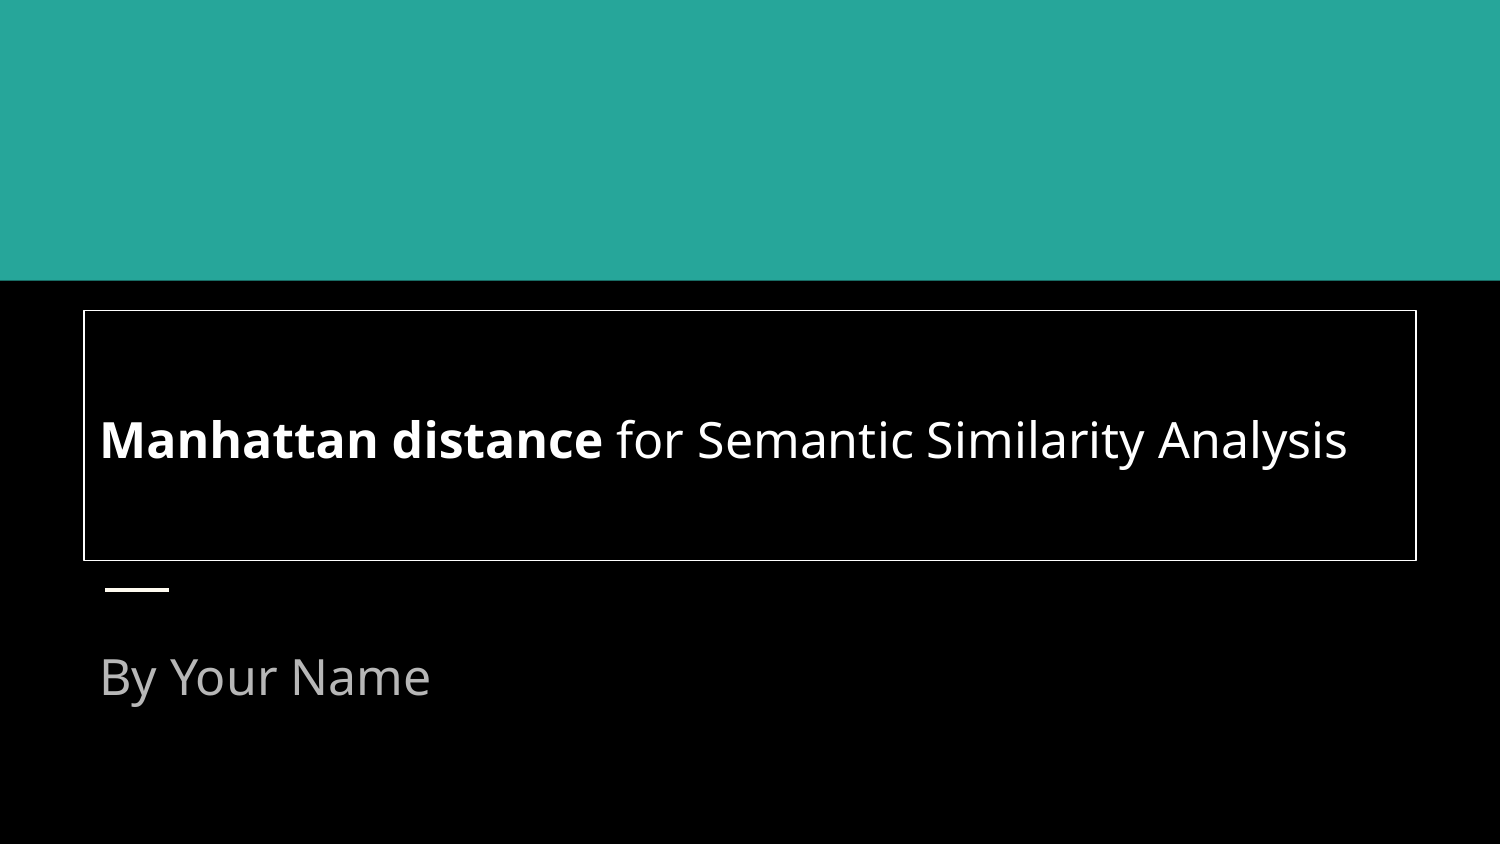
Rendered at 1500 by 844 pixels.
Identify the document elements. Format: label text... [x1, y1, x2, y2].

subtitle By Your Name [84, 630, 1416, 760]
title Manhattan distance for Semantic Similarity Analysis [84, 310, 1416, 561]
